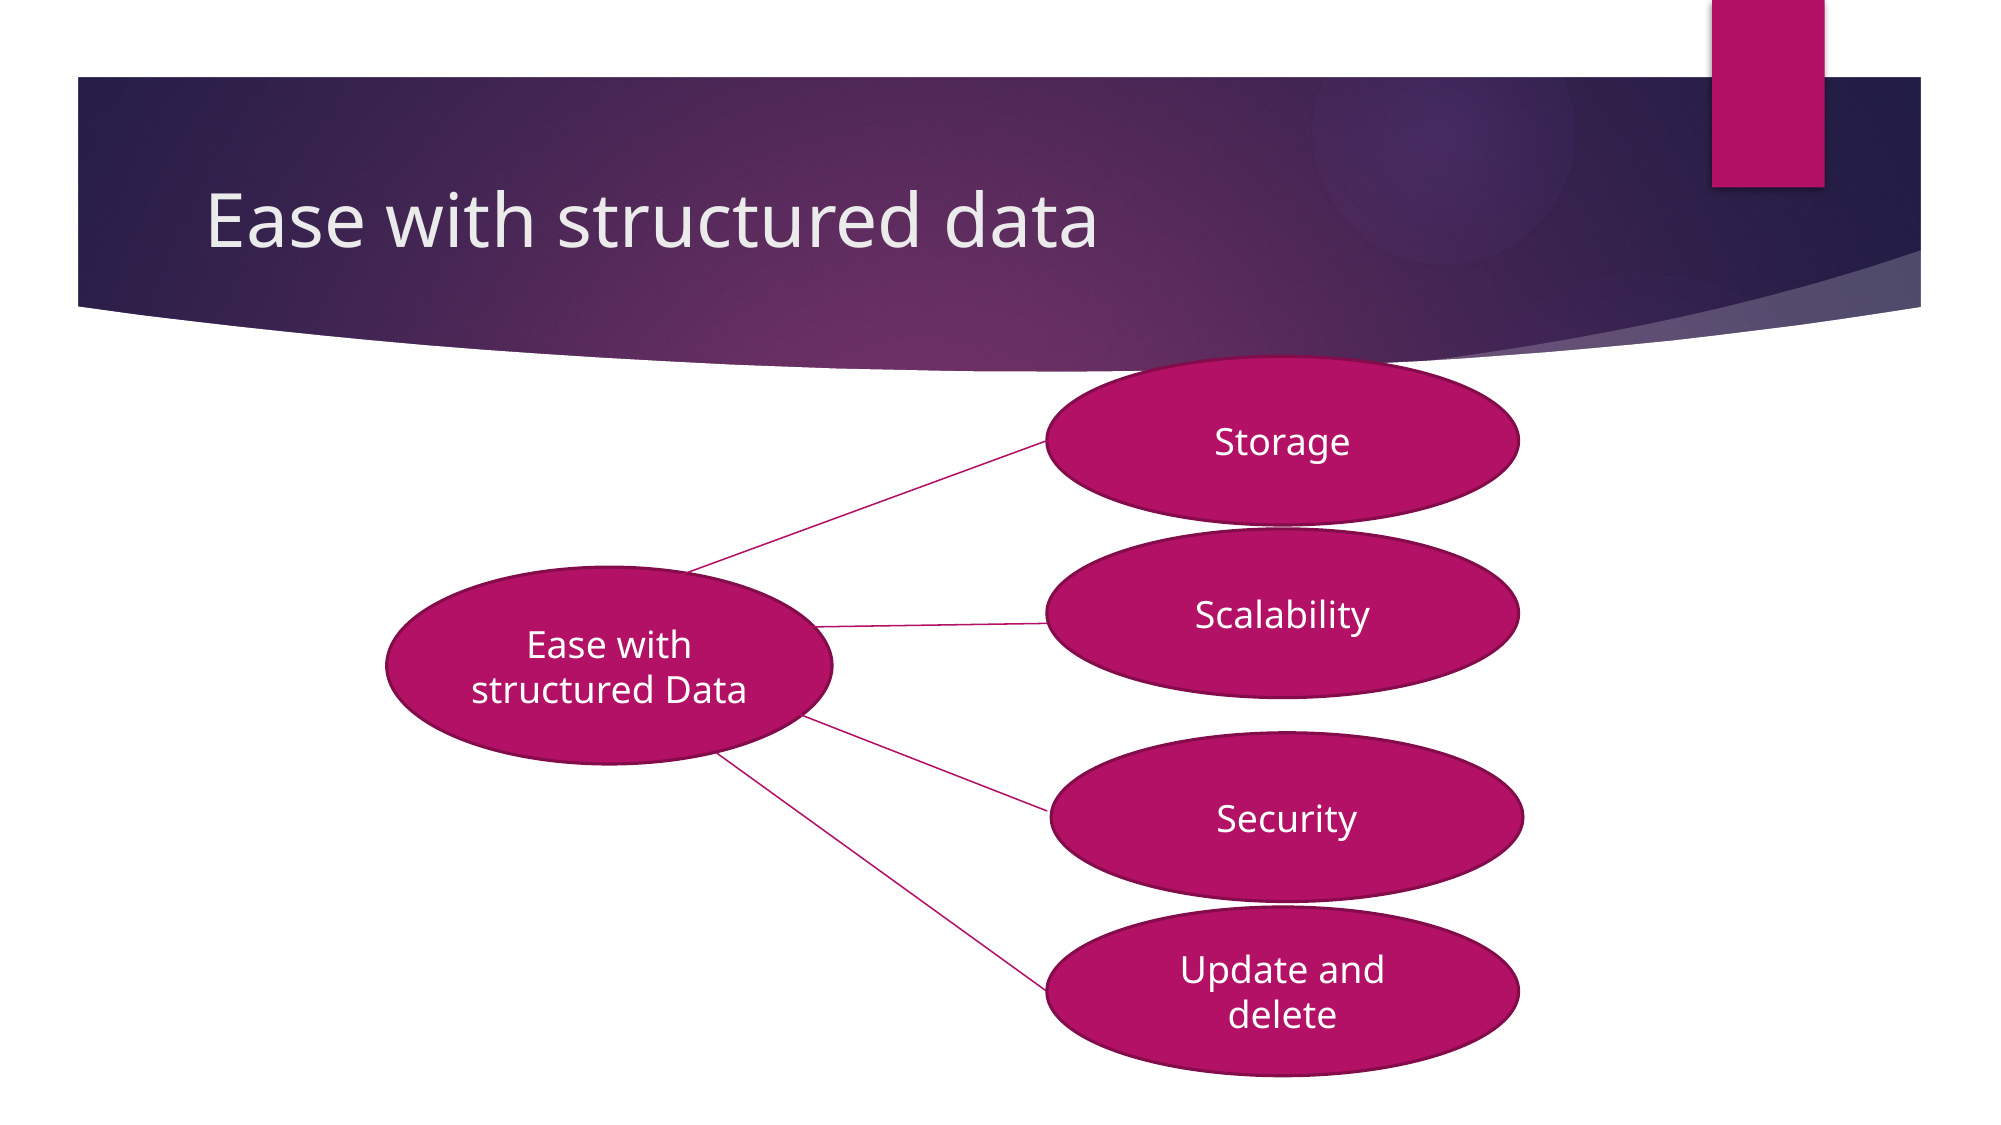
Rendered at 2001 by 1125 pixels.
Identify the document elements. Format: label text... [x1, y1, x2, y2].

title Ease with structured data [189, 159, 1627, 276]
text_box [386, 355, 1524, 1076]
